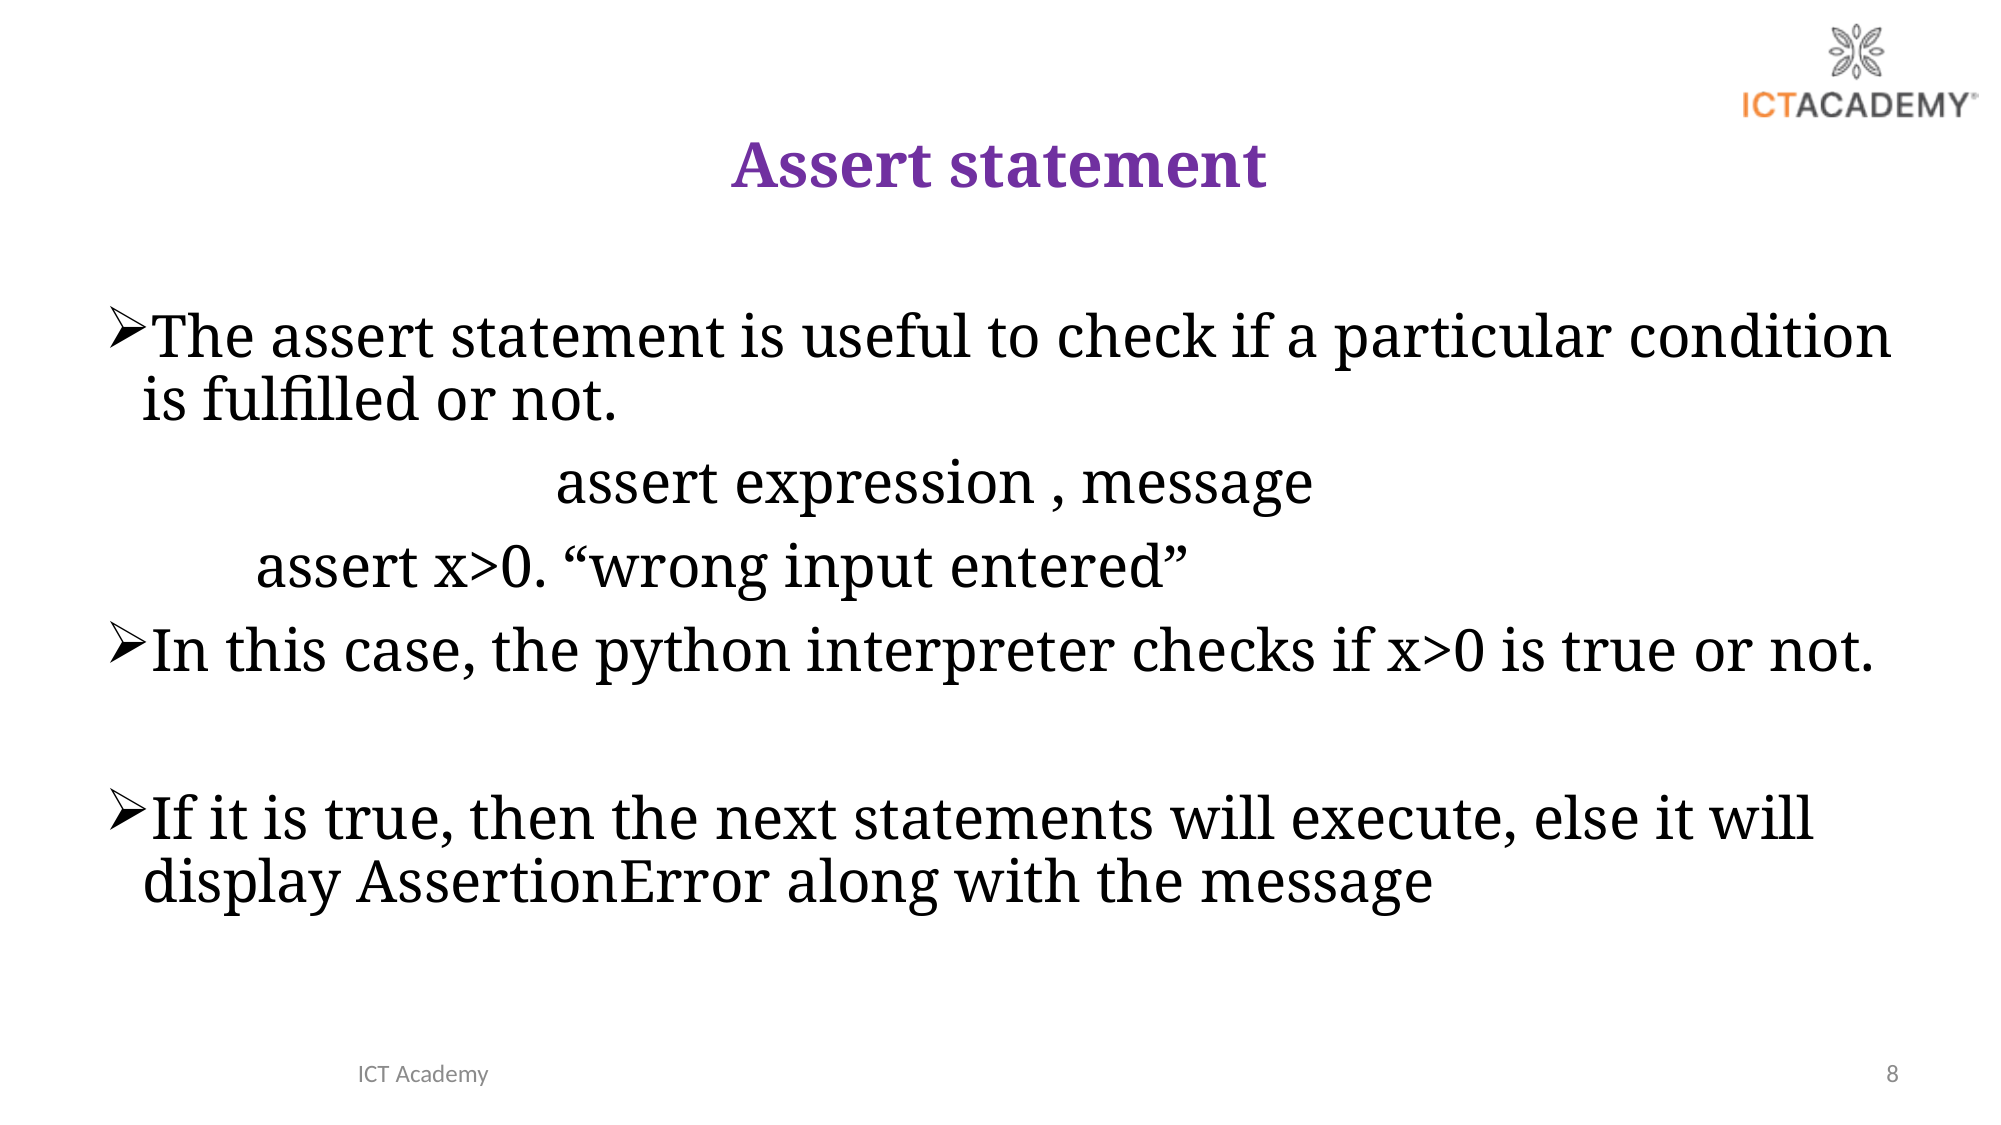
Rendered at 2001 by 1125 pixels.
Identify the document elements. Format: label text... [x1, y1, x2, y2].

slide_number 8 [1464, 1042, 1915, 1103]
picture [1743, 22, 1979, 120]
footer ICT Academy [85, 1042, 761, 1103]
title Assert statement [321, 115, 1679, 220]
list The assert statement is useful to check if a particular condition is fulfilled or not. assert expression , message assert x>0. “wrong input entered” In this case, the python interpreter checks if x>0 is true or not. If it is true, then the next statements will execute, else it will display AssertionError along with the message [90, 299, 1910, 1014]
